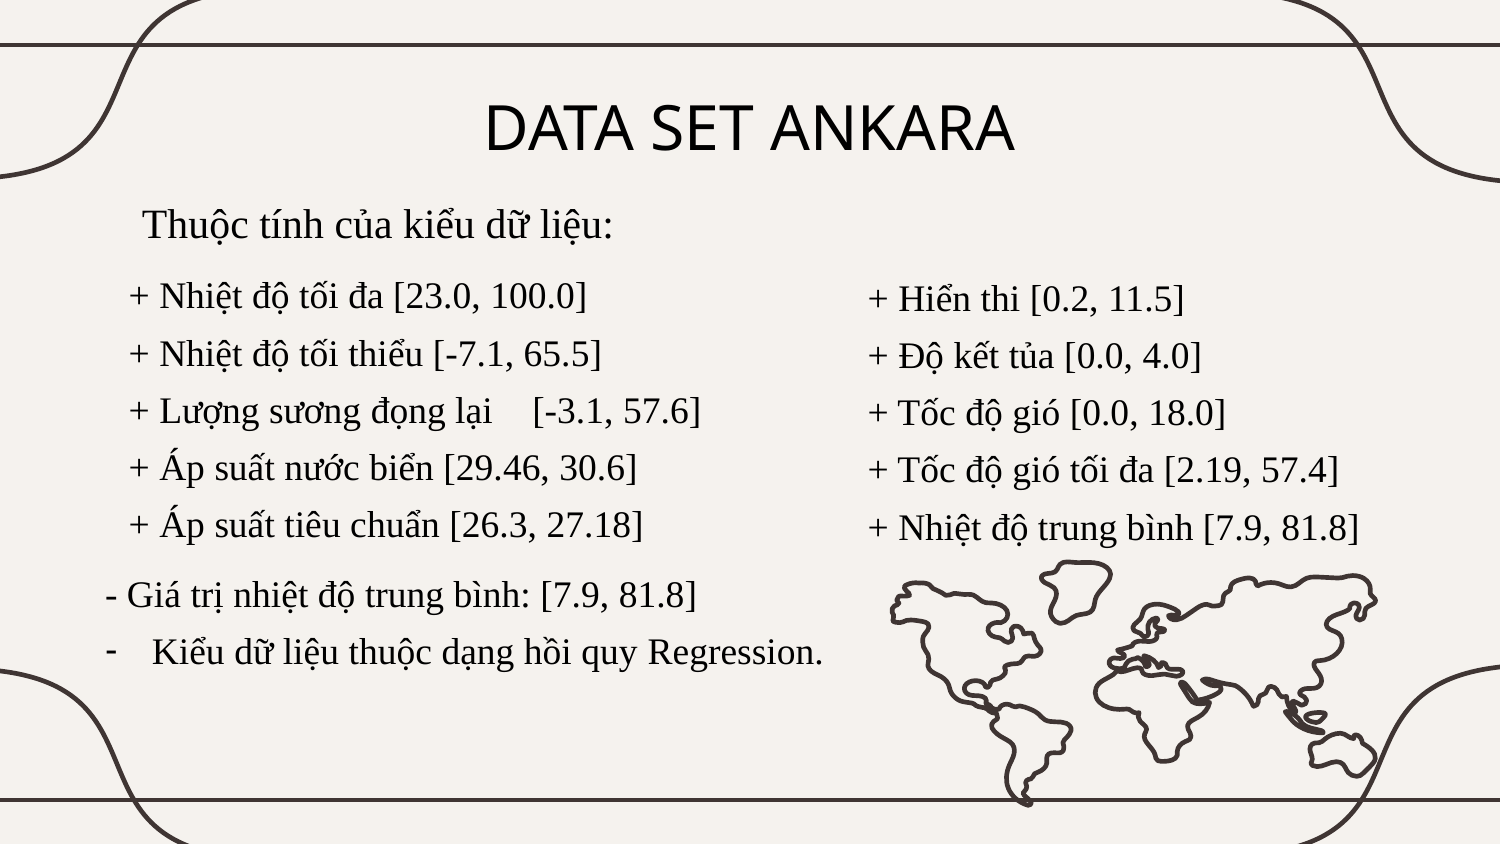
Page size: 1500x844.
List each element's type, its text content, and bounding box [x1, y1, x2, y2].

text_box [891, 561, 1377, 806]
text_box + Nhiệt độ tối đa [23.0, 100.0] + Nhiệt độ tối thiểu [-7.1, 65.5] + Lượng sương đọng lại [-3.1, 57.6] + Áp suất nước biển [29.46, 30.6] + Áp suất tiêu chuẩn [26.3, 27.18] [28, 252, 743, 589]
text_box - Giá trị nhiệt độ trung bình: [7.9, 81.8] Kiểu dữ liệu thuộc dạng hồi quy Regression. [60, 550, 858, 724]
title DATA SET ANKARA [251, 72, 1249, 167]
text_box Thuộc tính của kiểu dữ liệu: [127, 189, 1216, 255]
text_box + Hiển thi [0.2, 11.5] + Độ kết tủa [0.0, 4.0] + Tốc độ gió [0.0, 18.0] + Tốc độ gió tối đa [2.19, 57.4] + Nhiệt độ trung bình [7.9, 81.8] [767, 254, 1500, 556]
